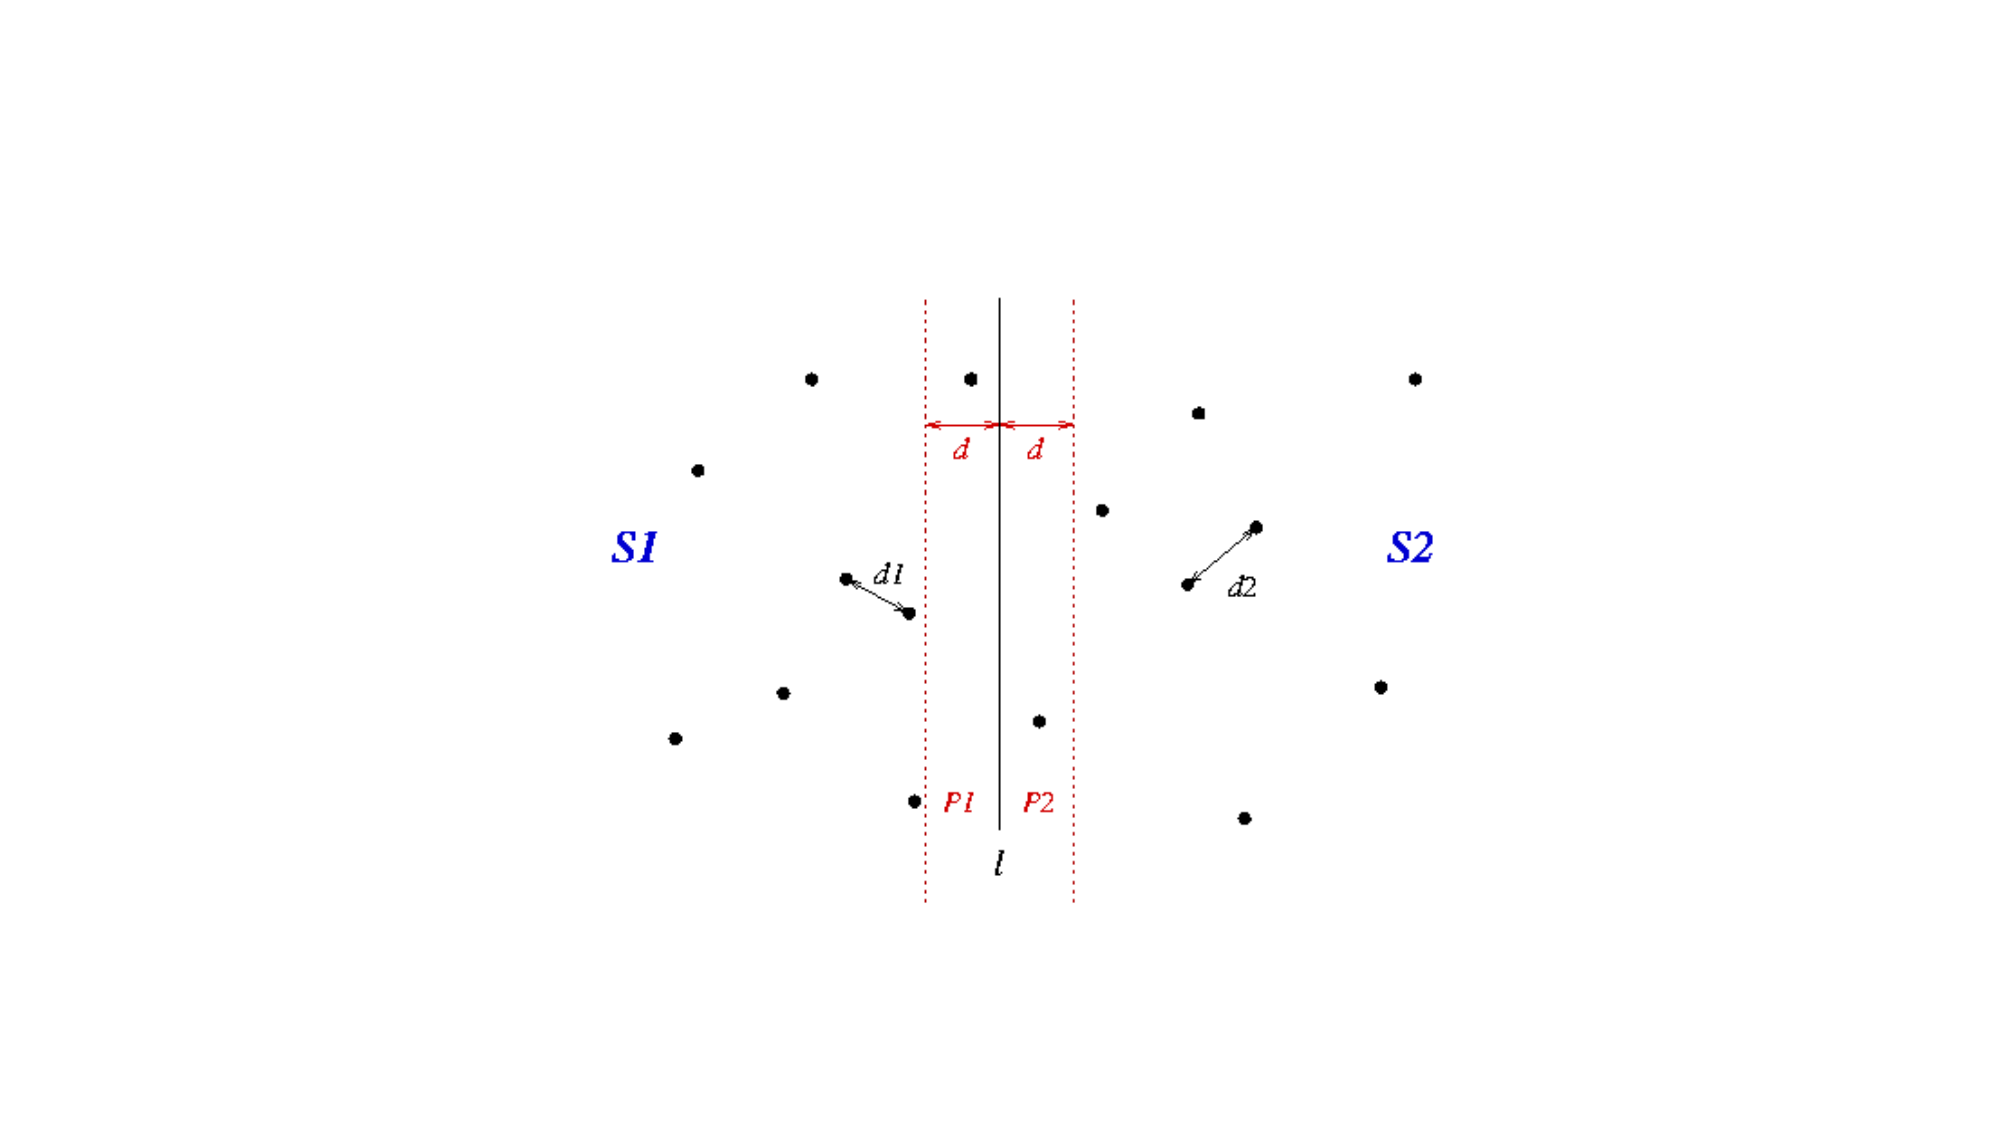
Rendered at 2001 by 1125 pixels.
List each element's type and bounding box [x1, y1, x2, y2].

picture [587, 253, 1498, 932]
